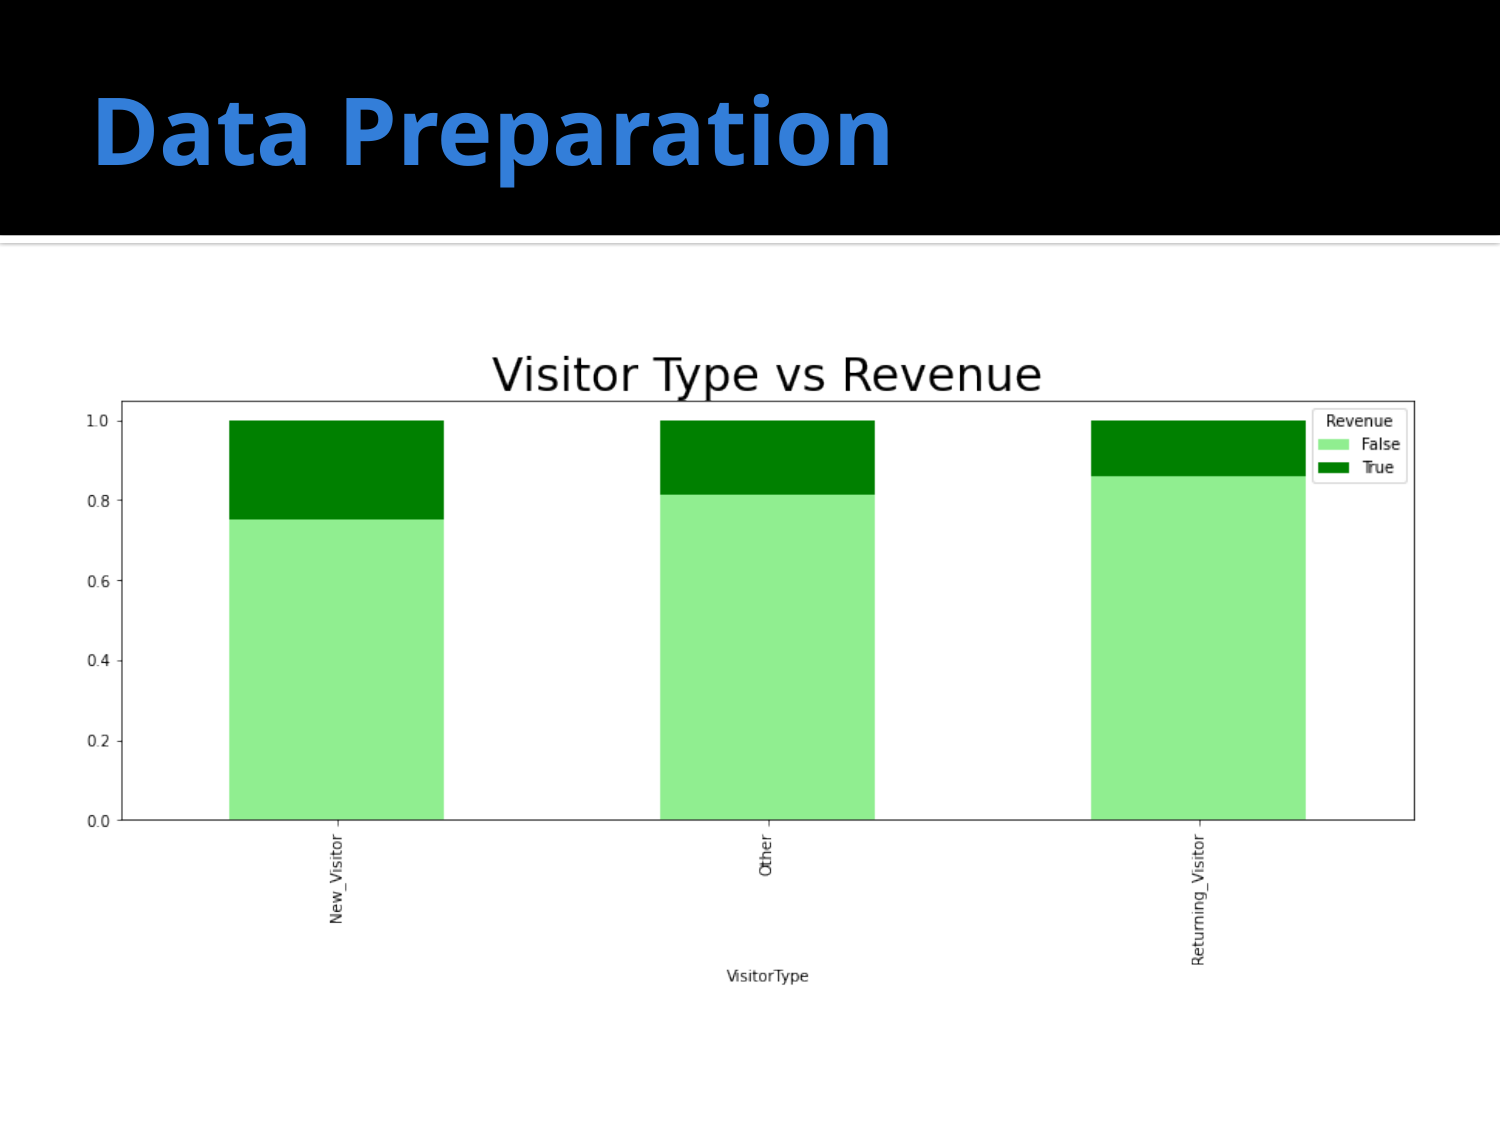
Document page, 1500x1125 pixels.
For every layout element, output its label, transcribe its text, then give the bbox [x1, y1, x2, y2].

title Data Preparation [75, 25, 1425, 231]
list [74, 345, 1425, 996]
